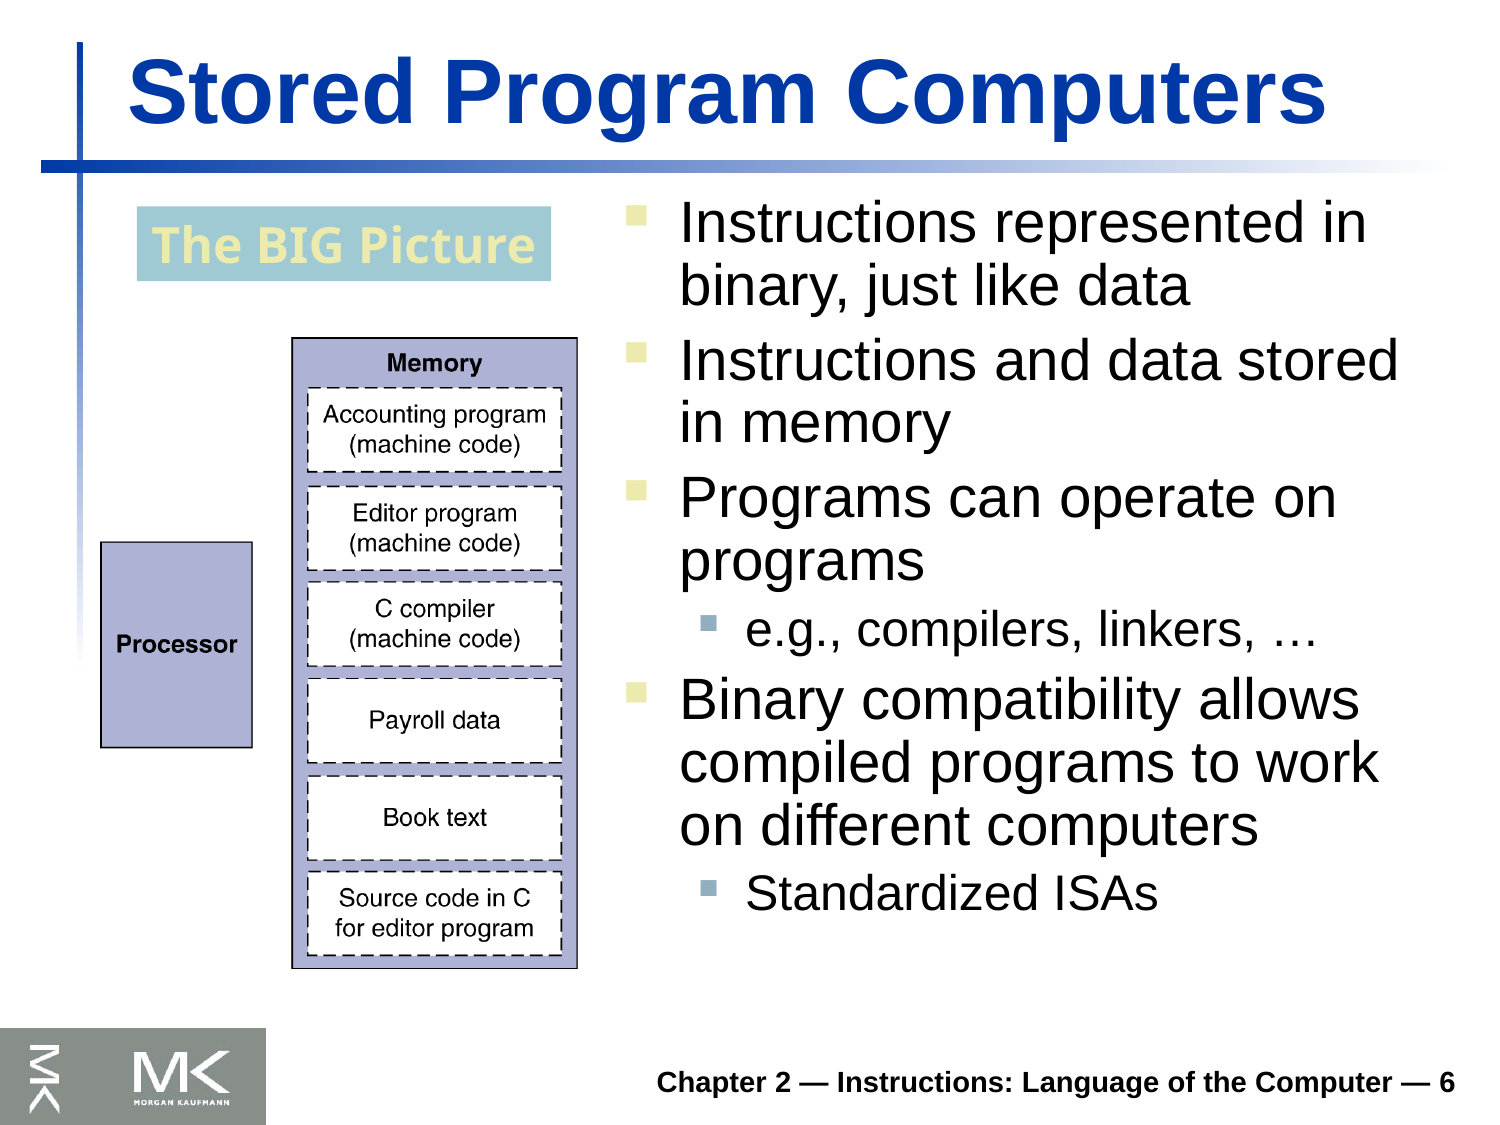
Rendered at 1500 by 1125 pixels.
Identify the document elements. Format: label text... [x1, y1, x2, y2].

footer Chapter 2 — Instructions: Language of the Computer — 6 [277, 1046, 1471, 1106]
list Instructions represented in binary, just like data Instructions and data stored in memory Programs can operate on programs e.g., compilers, linkers, … Binary compatibility allows compiled programs to work on different computers Standardized ISAs [608, 184, 1469, 1024]
picture [0, 1028, 266, 1125]
picture [100, 337, 578, 970]
text_box The BIG Picture [136, 206, 552, 282]
title Stored Program Computers [112, 23, 1468, 149]
